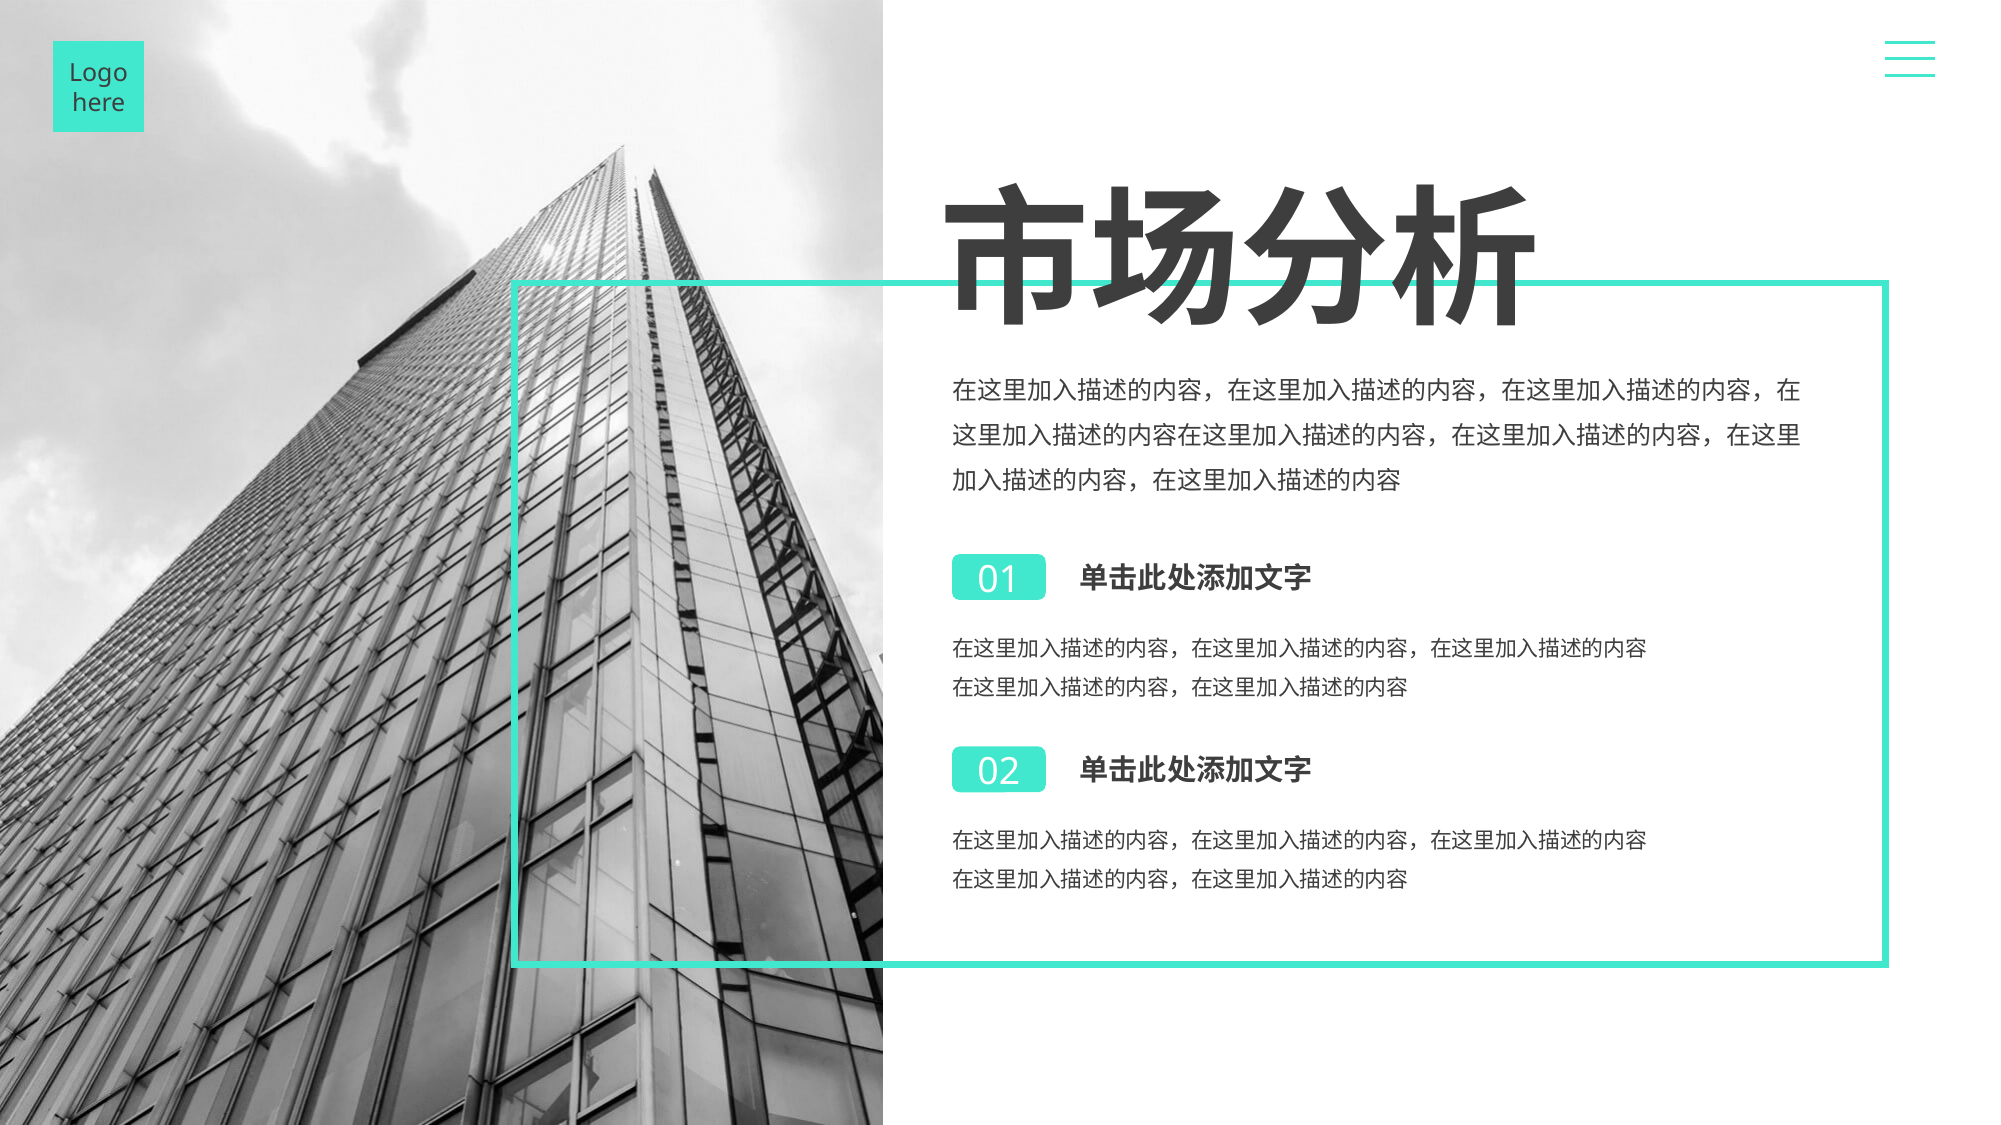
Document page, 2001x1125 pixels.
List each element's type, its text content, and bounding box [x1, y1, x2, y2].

text_box 在这里加入描述的内容，在这里加入描述的内容，在这里加入描述的内容，在这里加入描述的内容在这里加入描述的内容，在这里加入描述的内容，在这里加入描述的内容，在这里加入描述的内容 [937, 352, 1821, 502]
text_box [951, 744, 1436, 795]
text_box 在这里加入描述的内容，在这里加入描述的内容，在这里加入描述的内容 在这里加入描述的内容，在这里加入描述的内容 [937, 806, 1800, 900]
picture [0, 0, 883, 1125]
text_box 市场分析 [924, 155, 1780, 351]
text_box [951, 551, 1436, 603]
text_box [883, 282, 1886, 965]
text_box 在这里加入描述的内容，在这里加入描述的内容，在这里加入描述的内容 在这里加入描述的内容，在这里加入描述的内容 [937, 613, 1800, 708]
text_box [54, 42, 1936, 132]
